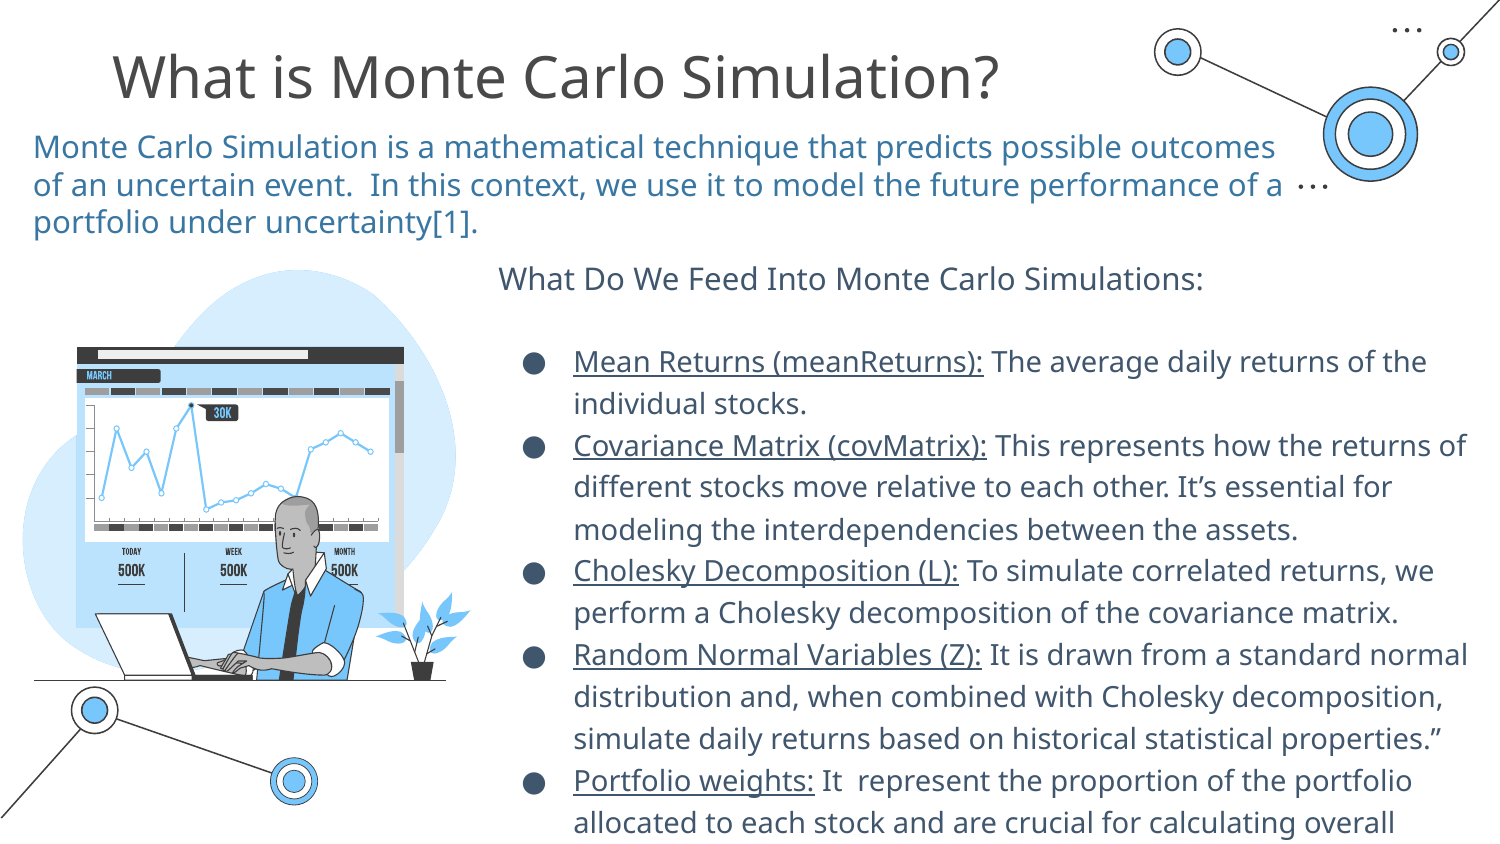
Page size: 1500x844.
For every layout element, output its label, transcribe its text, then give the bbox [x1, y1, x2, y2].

subtitle Monte Carlo Simulation is a mathematical technique that predicts possible outcomes of an uncertain event. In this context, we use it to model the future performance of a portfolio under uncertainty[1]. [17, 115, 1320, 253]
text_box What Do We Feed Into Monte Carlo Simulations: Mean Returns (meanReturns): The average daily returns of the individual stocks. Covariance Matrix (covMatrix): This represents how the returns of different stocks move relative to each other. It’s essential for modeling the interdependencies between the assets. Cholesky Decomposition (L): To simulate correlated returns, we perform a Cholesky decomposition of the covariance matrix. Random Normal Variables (Z): It is drawn from a standard normal distribution and, when combined with Cholesky decomposition, simulate daily returns based on historical statistical properties.” Portfolio weights: It represent the proportion of the portfolio allocated to each stock and are crucial for calculating overall portfolio returns in each simulation [483, 237, 1500, 844]
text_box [0, 269, 484, 681]
title What is Monte Carlo Simulation? [97, 25, 1182, 115]
